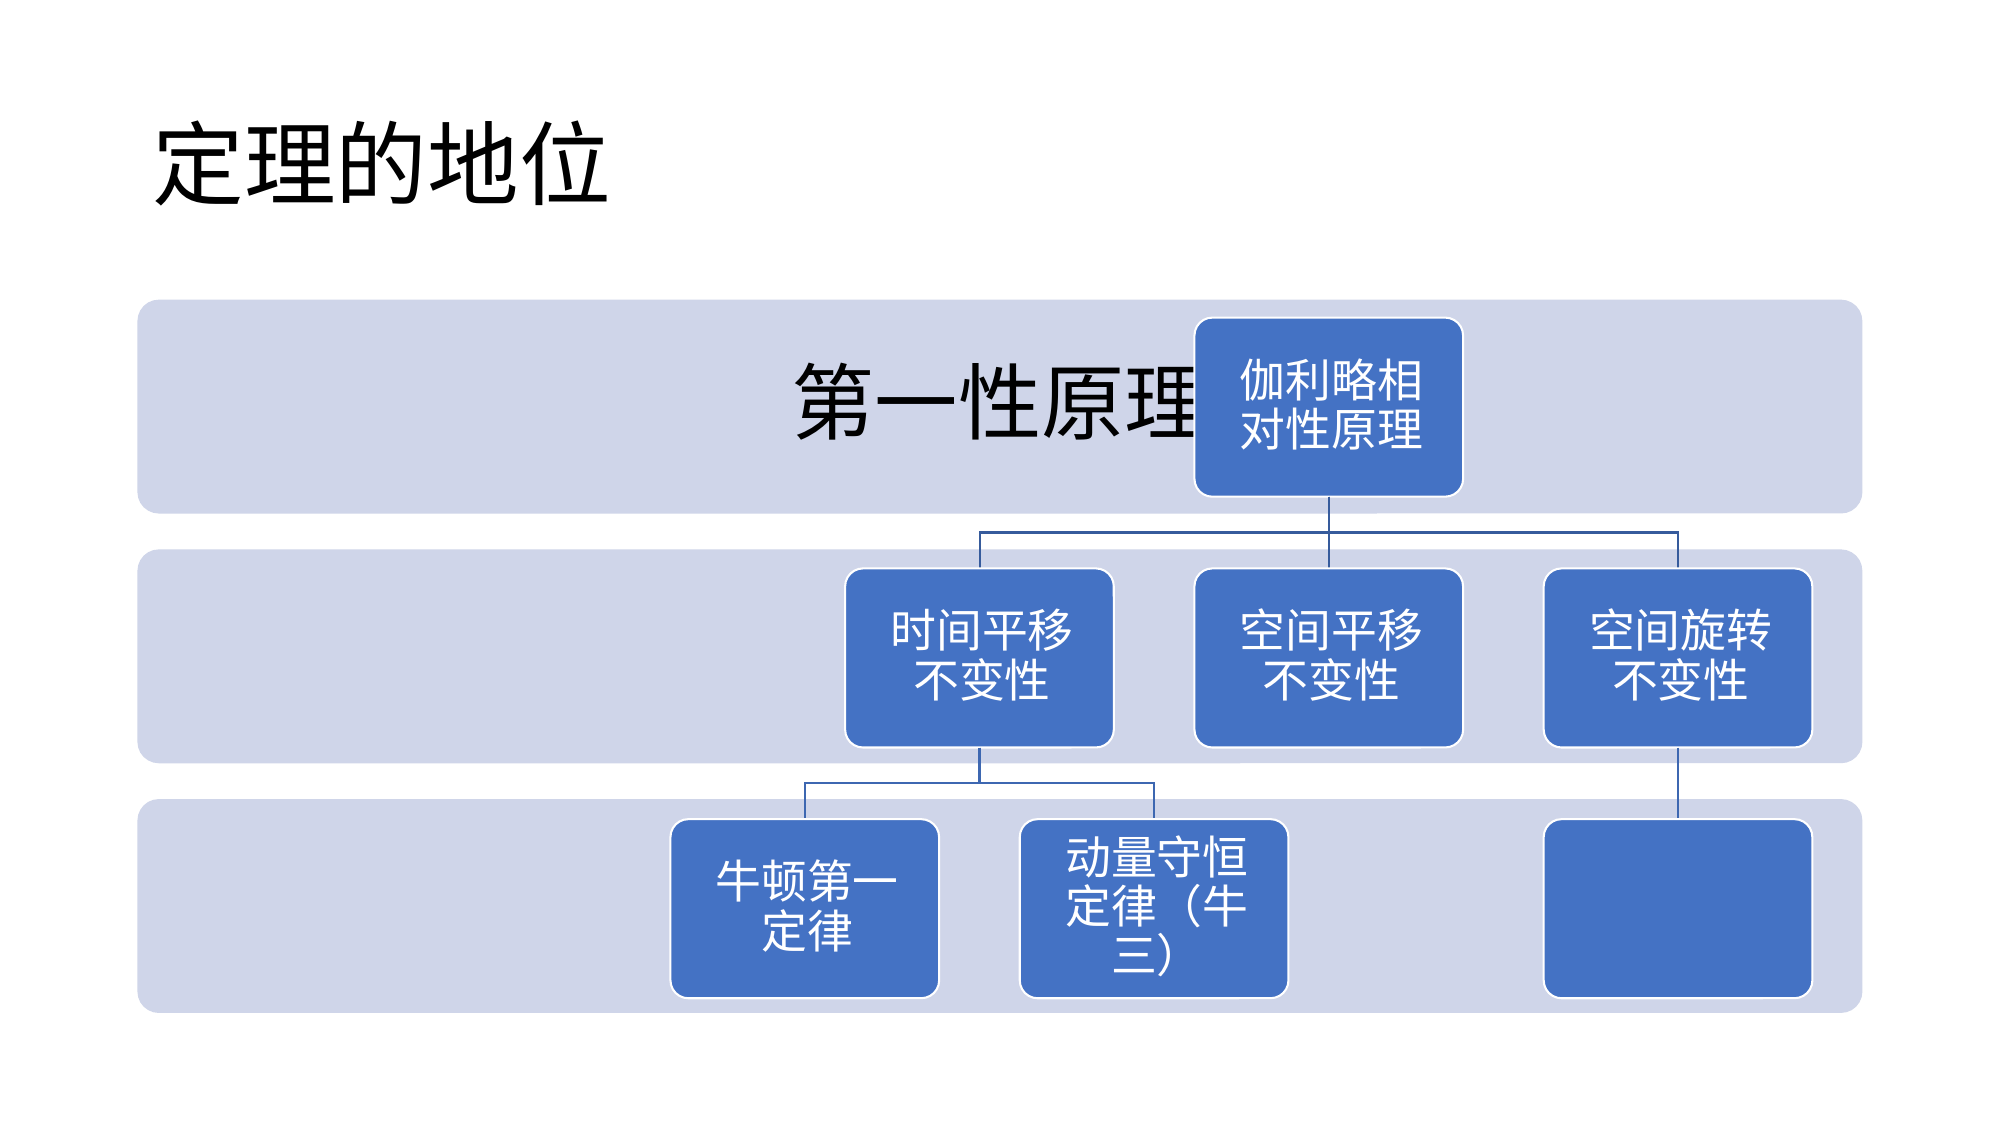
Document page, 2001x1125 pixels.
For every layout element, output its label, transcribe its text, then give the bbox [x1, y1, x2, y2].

title 定理的地位 [137, 59, 1863, 278]
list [137, 299, 1863, 1014]
